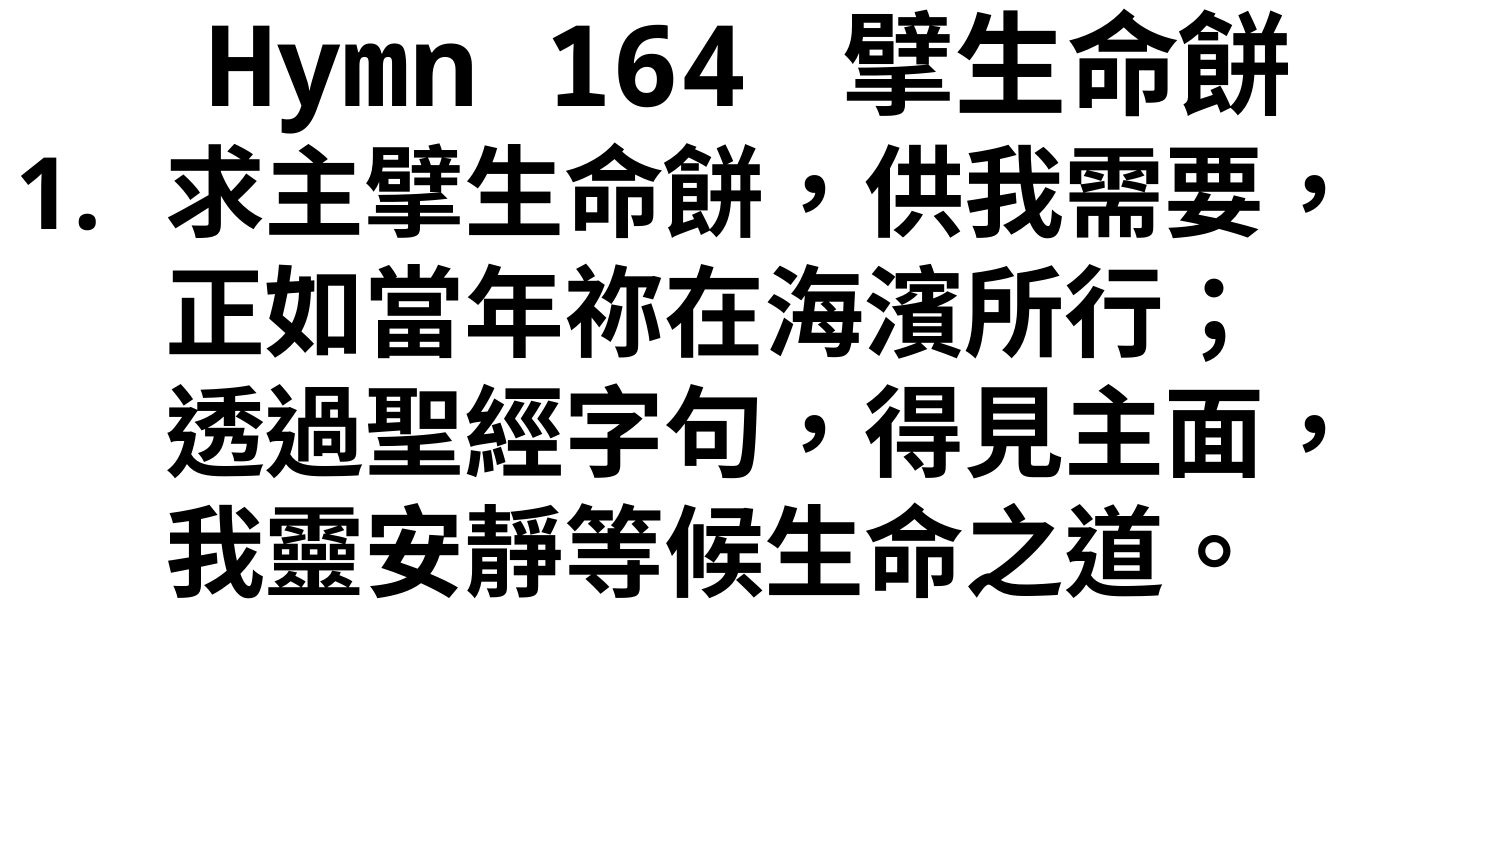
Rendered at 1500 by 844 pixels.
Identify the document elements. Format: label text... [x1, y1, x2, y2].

title Hymn 164 擘生命餅 [0, 0, 1500, 121]
subtitle 求主擘生命餅，供我需要， 正如當年祢在海濱所行； 透過聖經字句，得見主面， 我靈安靜等候生命之道。 [0, 121, 1500, 844]
